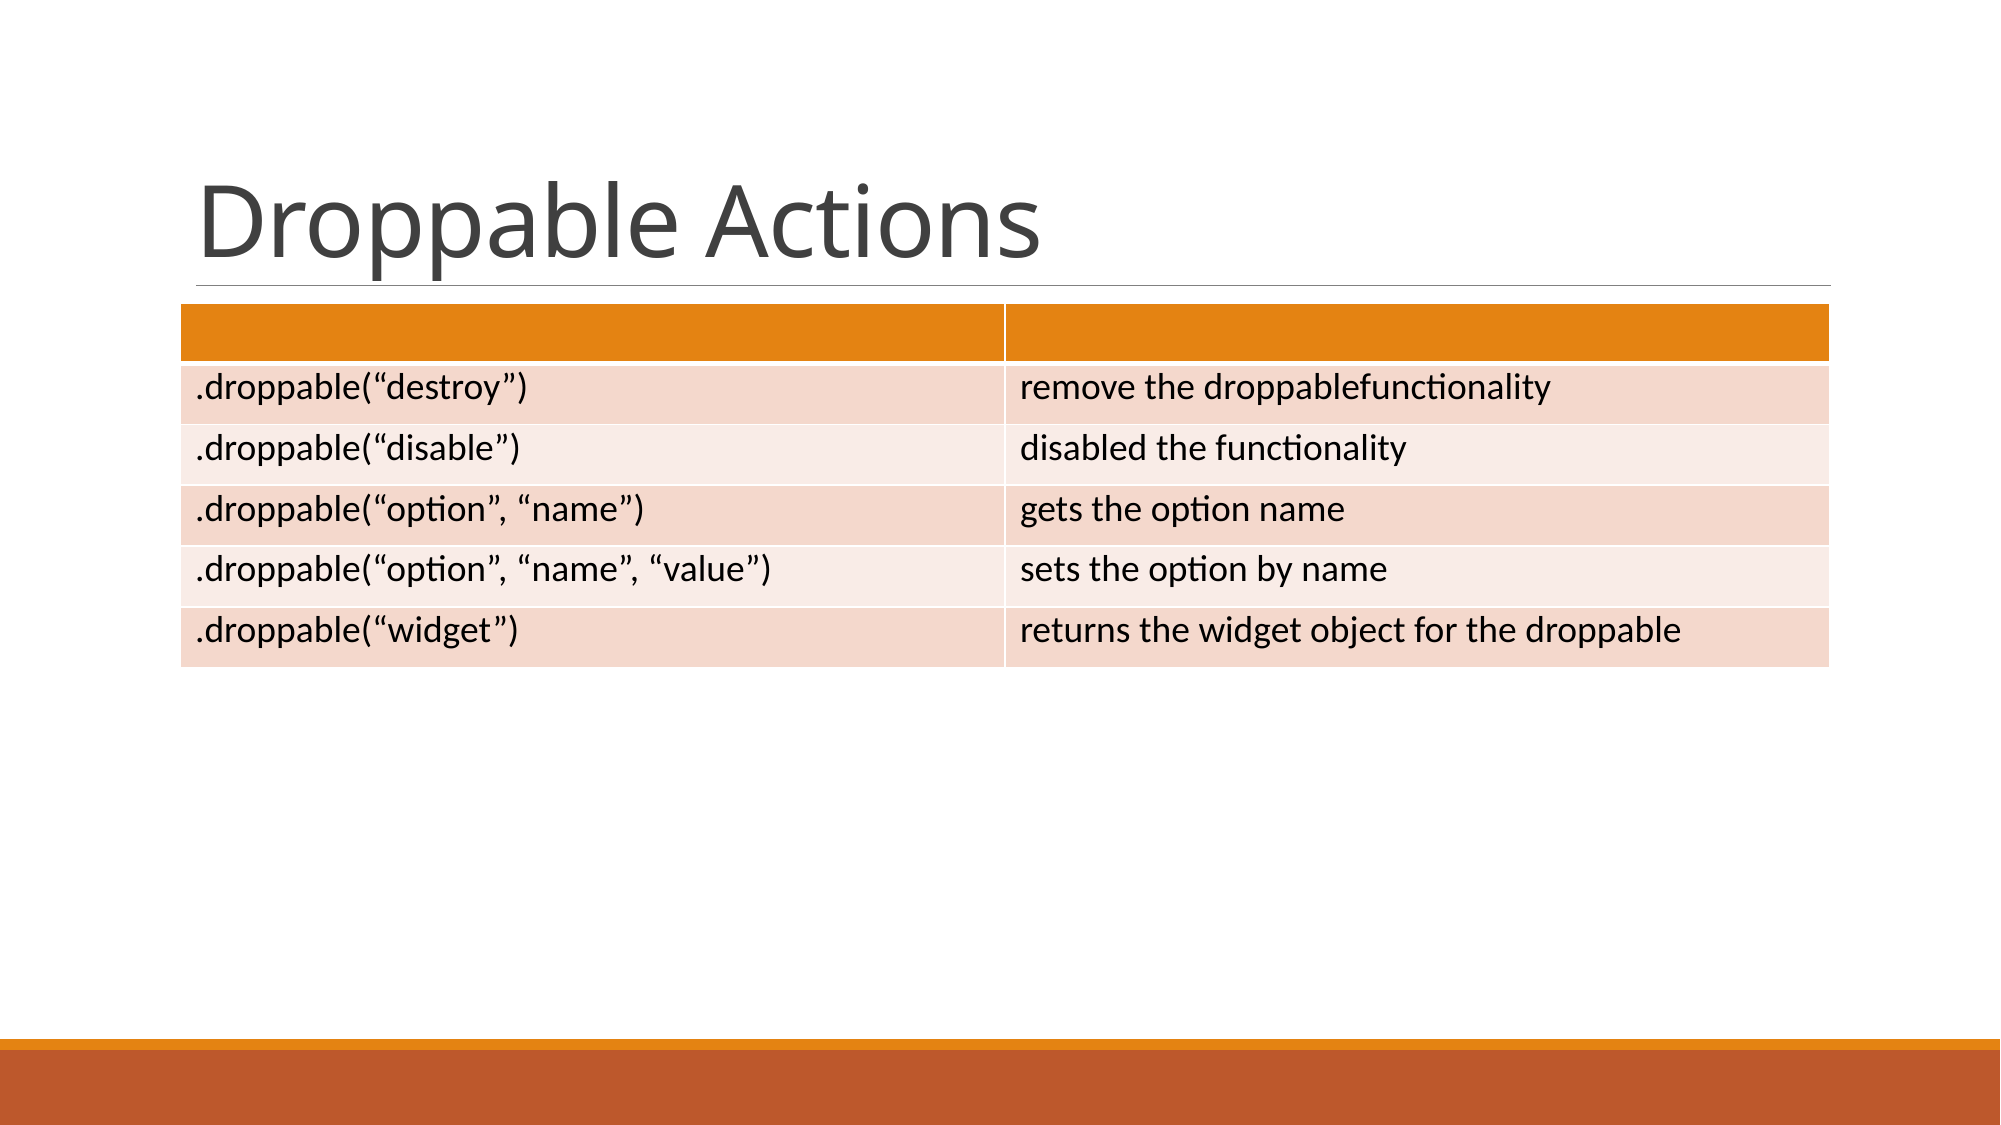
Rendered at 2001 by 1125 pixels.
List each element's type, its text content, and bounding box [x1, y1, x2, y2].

table_cell disabled the functionality [1006, 425, 1829, 484]
table_cell returns the widget object for the droppable [1006, 608, 1829, 667]
title Droppable Actions [180, 47, 1830, 285]
table_cell .droppable(“widget”) [181, 608, 1004, 667]
table_cell .droppable(“disable”) [181, 425, 1004, 484]
table_cell .droppable(“option”, “name”, “value”) [181, 547, 1004, 606]
table_cell .droppable(“option”, “name”) [181, 486, 1004, 545]
table_cell sets the option by name [1006, 547, 1829, 606]
table_header [1006, 304, 1829, 361]
table_cell gets the option name [1006, 486, 1829, 545]
table_cell .droppable(“destroy”) [181, 366, 1004, 424]
table_header [181, 304, 1004, 361]
table_cell remove the droppablefunctionality [1006, 366, 1829, 424]
